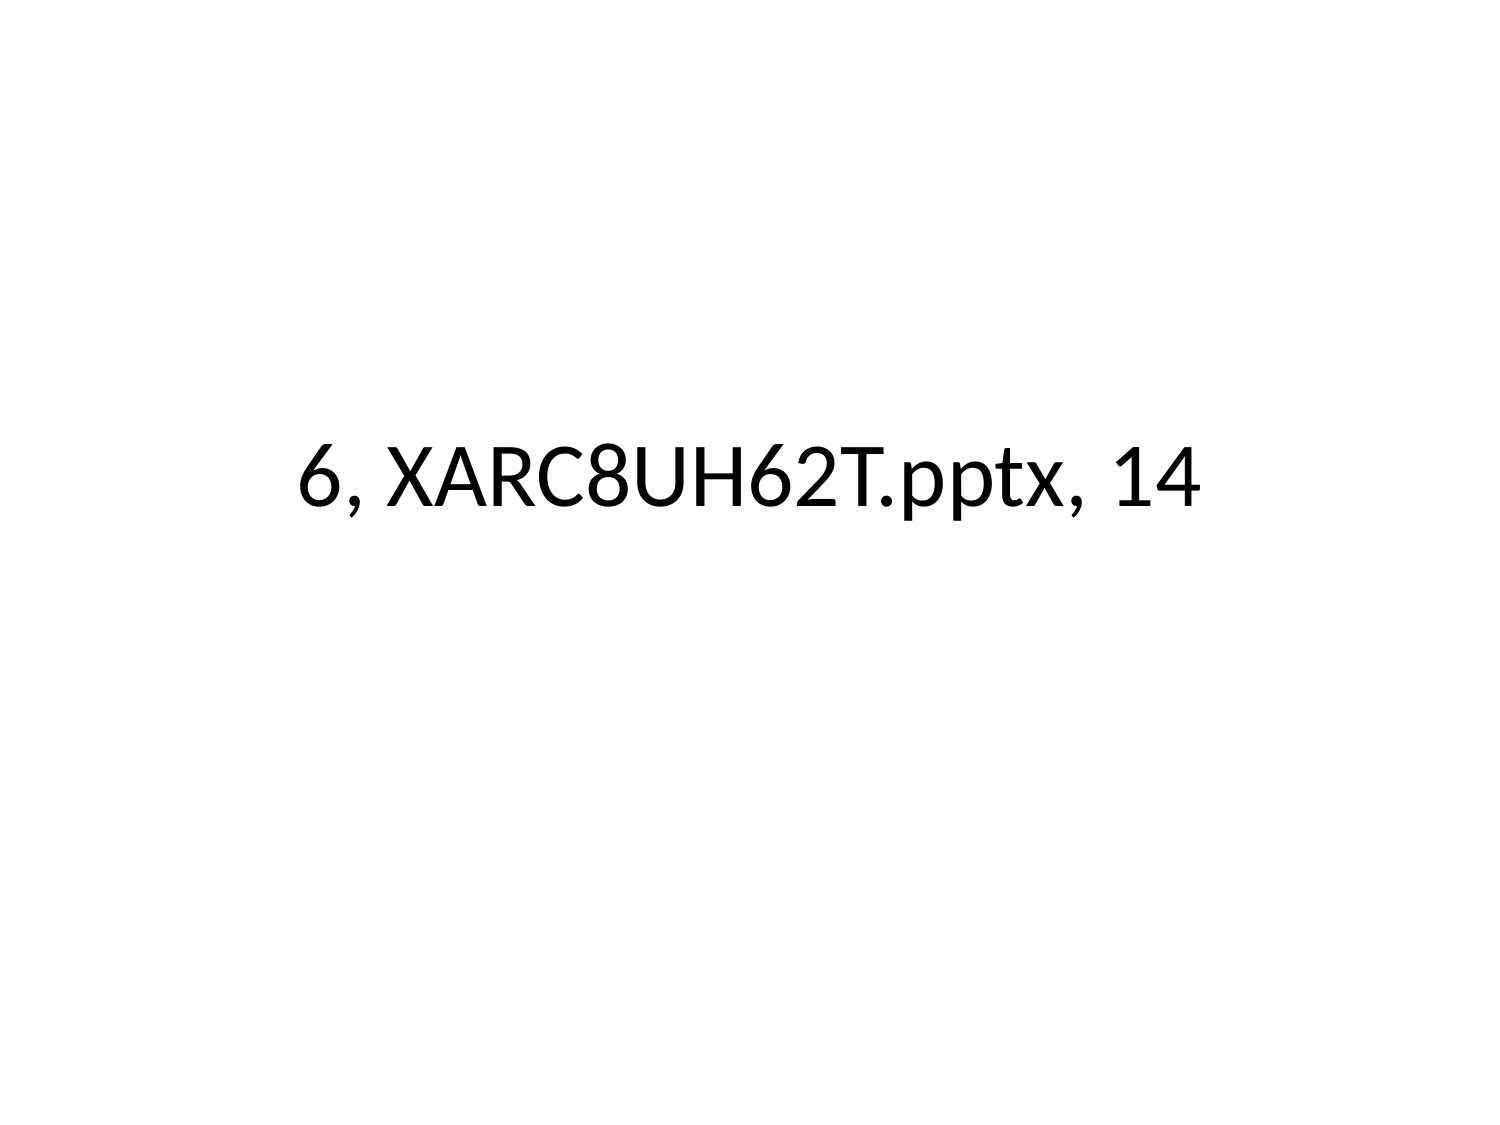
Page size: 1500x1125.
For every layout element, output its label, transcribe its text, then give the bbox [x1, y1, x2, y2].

title 6, XARC8UH62T.pptx, 14 [112, 349, 1388, 591]
